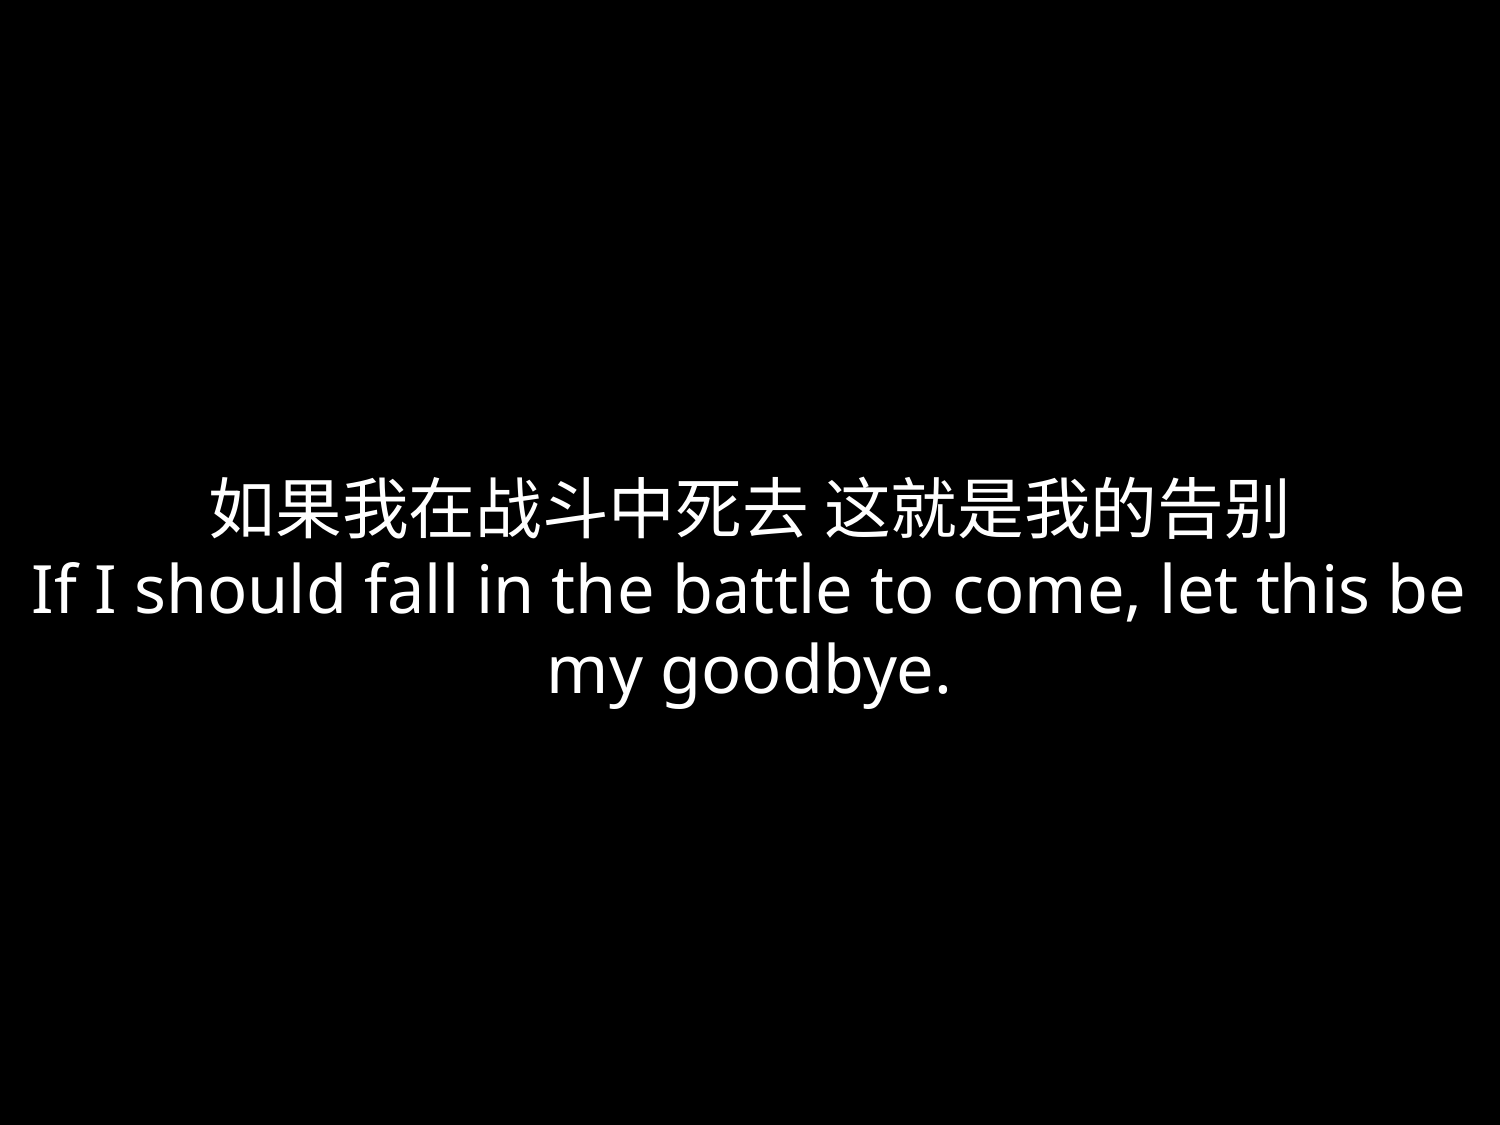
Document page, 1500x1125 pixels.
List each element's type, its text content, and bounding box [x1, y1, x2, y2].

text_box 如果我在战斗中死去 这就是我的告别 If I should fall in the battle to come, let this be my goodbye. [0, 466, 1500, 707]
